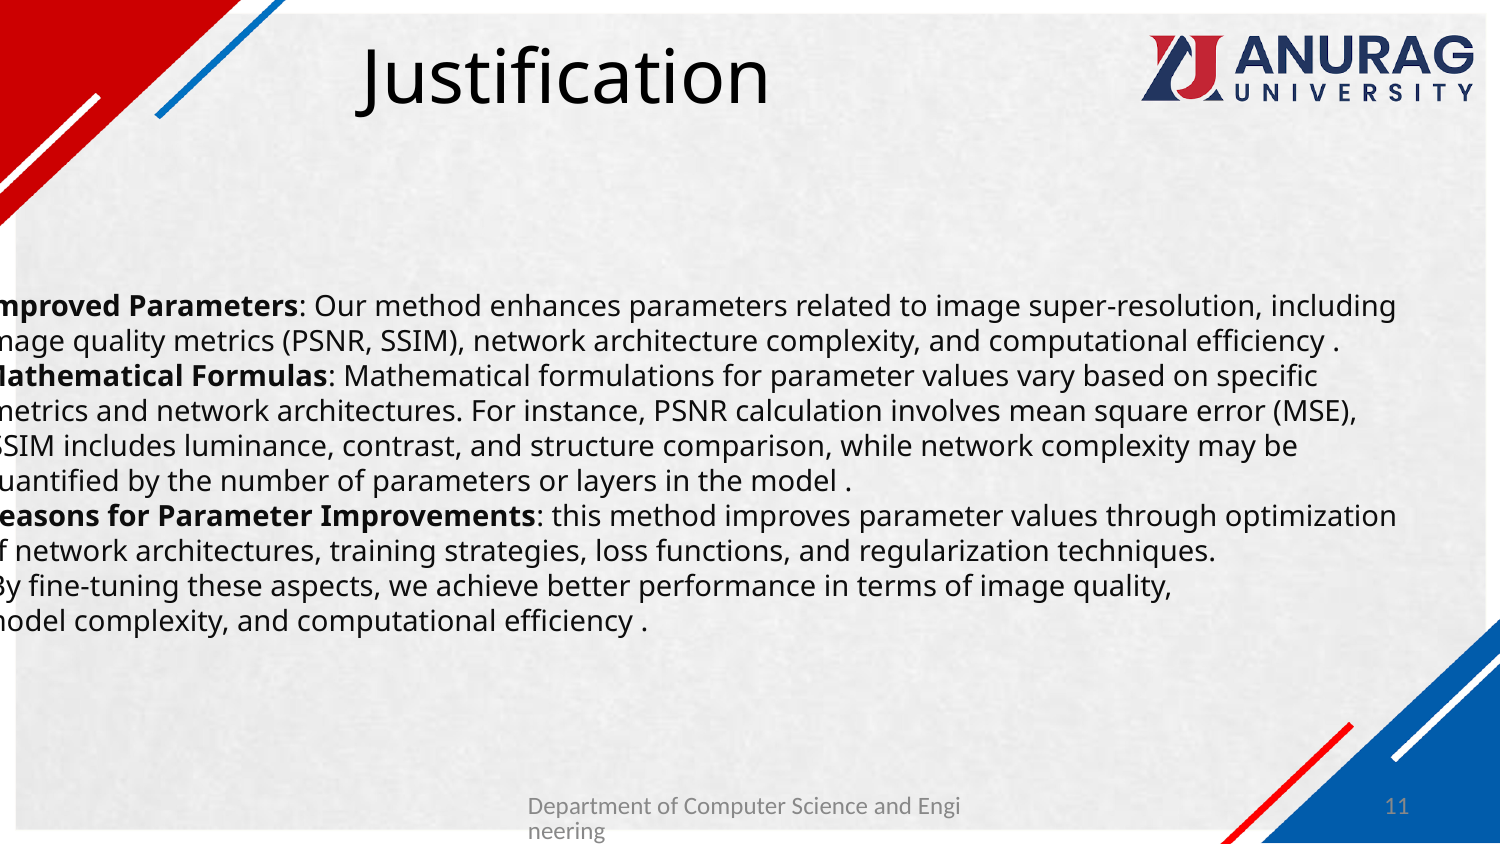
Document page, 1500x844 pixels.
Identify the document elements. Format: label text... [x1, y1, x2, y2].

picture [0, 0, 1500, 844]
footer Department of Computer Science and Engineering [512, 782, 988, 827]
text_box Improved Parameters: Our method enhances parameters related to image super-resolution, including image quality metrics (PSNR, SSIM), network architecture complexity, and computational efficiency . Mathematical Formulas: Mathematical formulations for parameter values vary based on specific metrics and network architectures. For instance, PSNR calculation involves mean square error (MSE), SSIM includes luminance, contrast, and structure comparison, while network complexity may be quantified by the number of parameters or layers in the model . Reasons for Parameter Improvements: this method improves parameter values through optimization of network architectures, training strategies, loss functions, and regularization techniques. By fine-tuning these aspects, we achieve better performance in terms of image quality, model complexity, and computational efficiency . [0, 280, 1421, 680]
title Justification [75, 67, 1079, 171]
slide_number 11 [1074, 782, 1425, 827]
